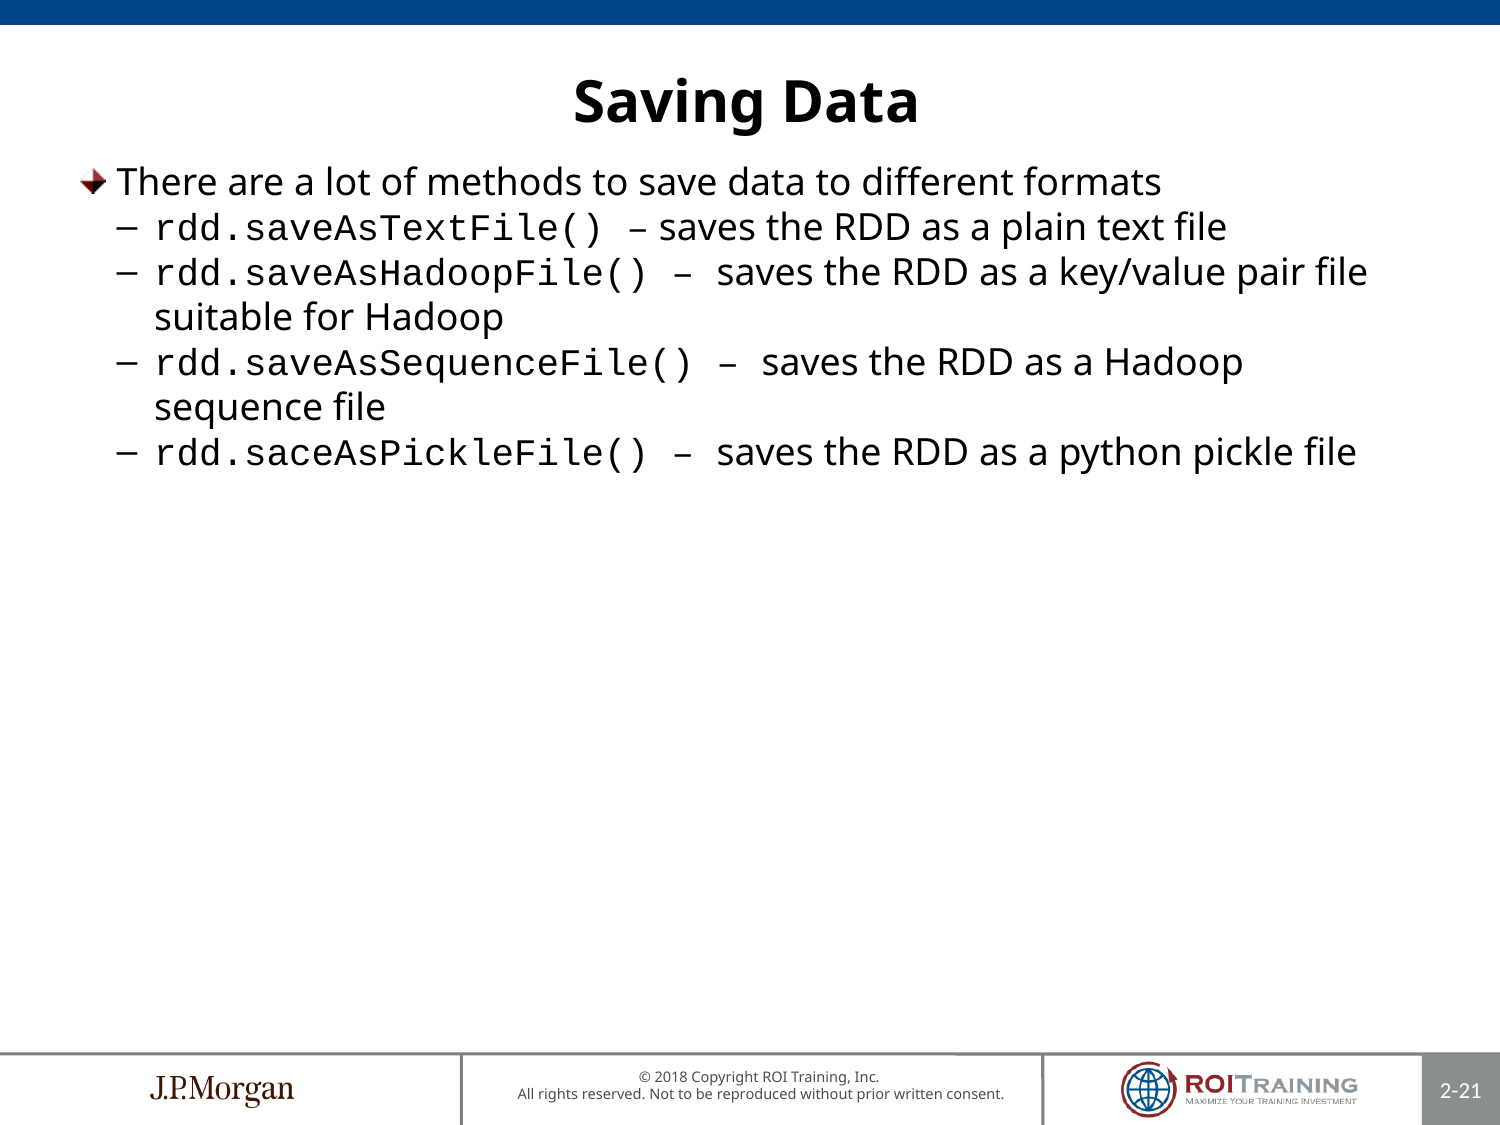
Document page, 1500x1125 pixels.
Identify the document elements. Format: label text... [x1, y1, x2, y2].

picture [1113, 1060, 1362, 1118]
list There are a lot of methods to save data to different formats rdd.saveAsTextFile() – saves the RDD as a plain text file rdd.saveAsHadoopFile() – saves the RDD as a key/value pair file suitable for Hadoop rdd.saveAsSequenceFile() – saves the RDD as a Hadoop sequence file rdd.saceAsPickleFile() – saves the RDD as a python pickle file [64, 150, 1429, 969]
picture [150, 1076, 294, 1108]
picture [79, 167, 106, 194]
title Saving Data [172, 47, 1322, 150]
